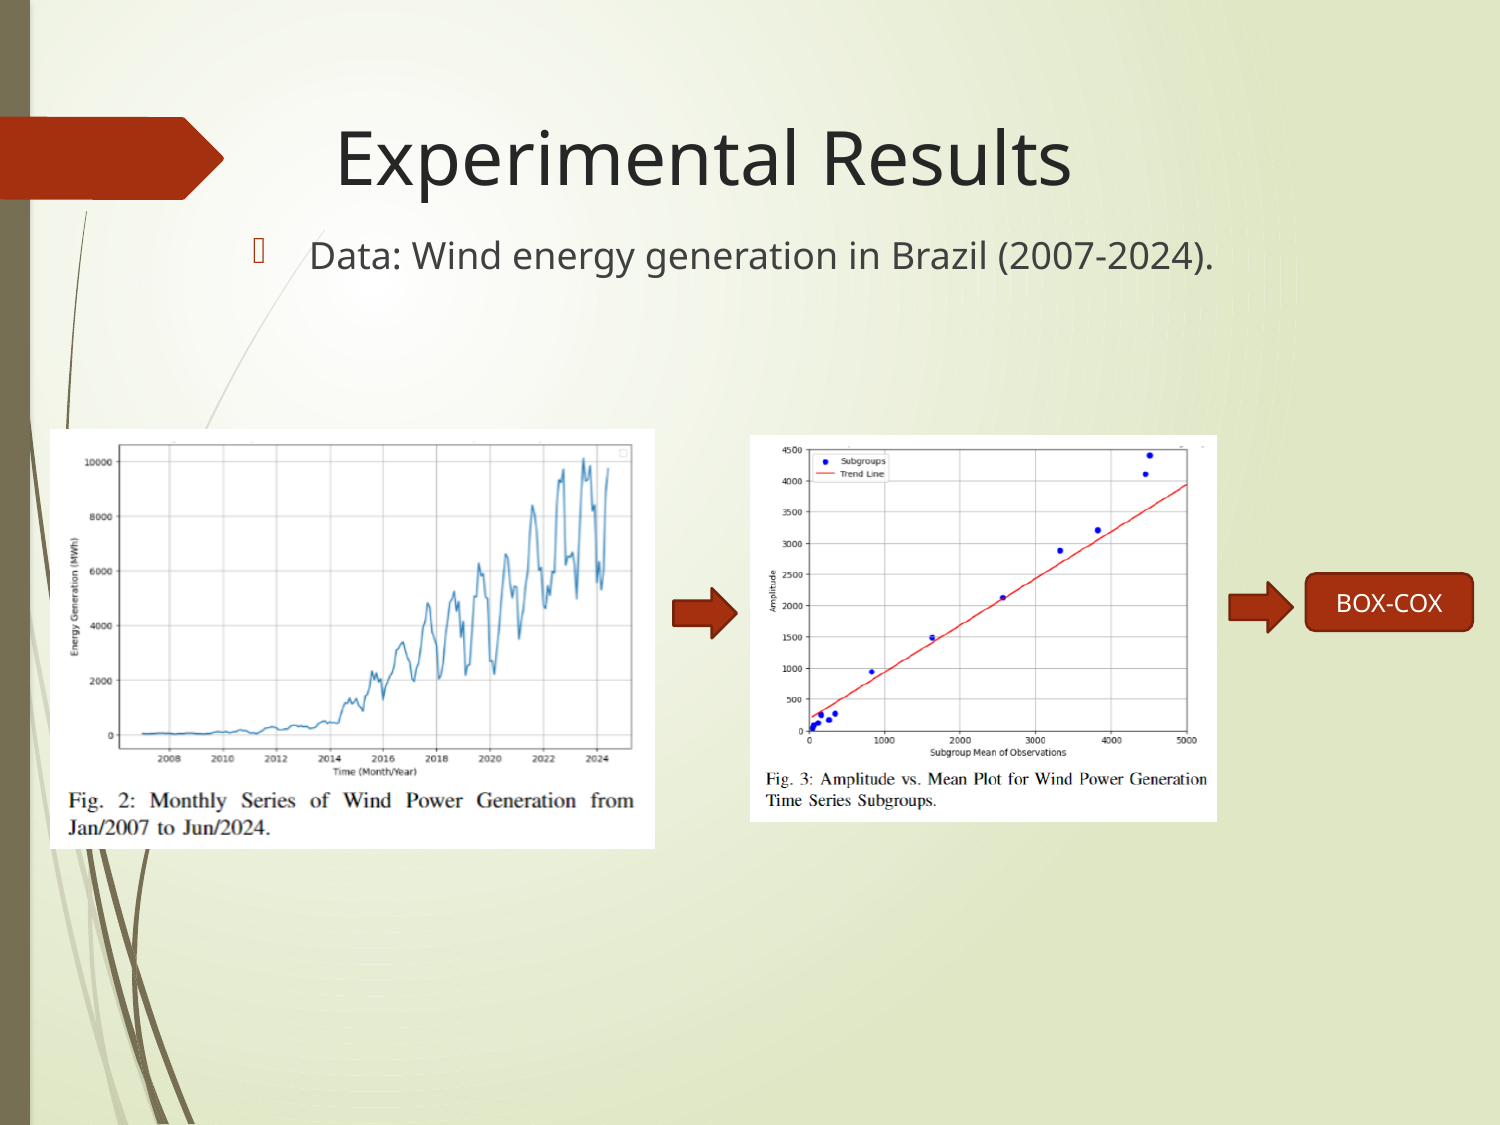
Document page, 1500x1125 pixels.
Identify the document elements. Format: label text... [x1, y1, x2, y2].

picture [50, 429, 655, 850]
list Data: Wind energy generation in Brazil (2007-2024). [237, 224, 1320, 844]
title Experimental Results [319, 102, 1400, 313]
picture [749, 435, 1217, 823]
text_box BOX-COX [1320, 572, 1475, 633]
